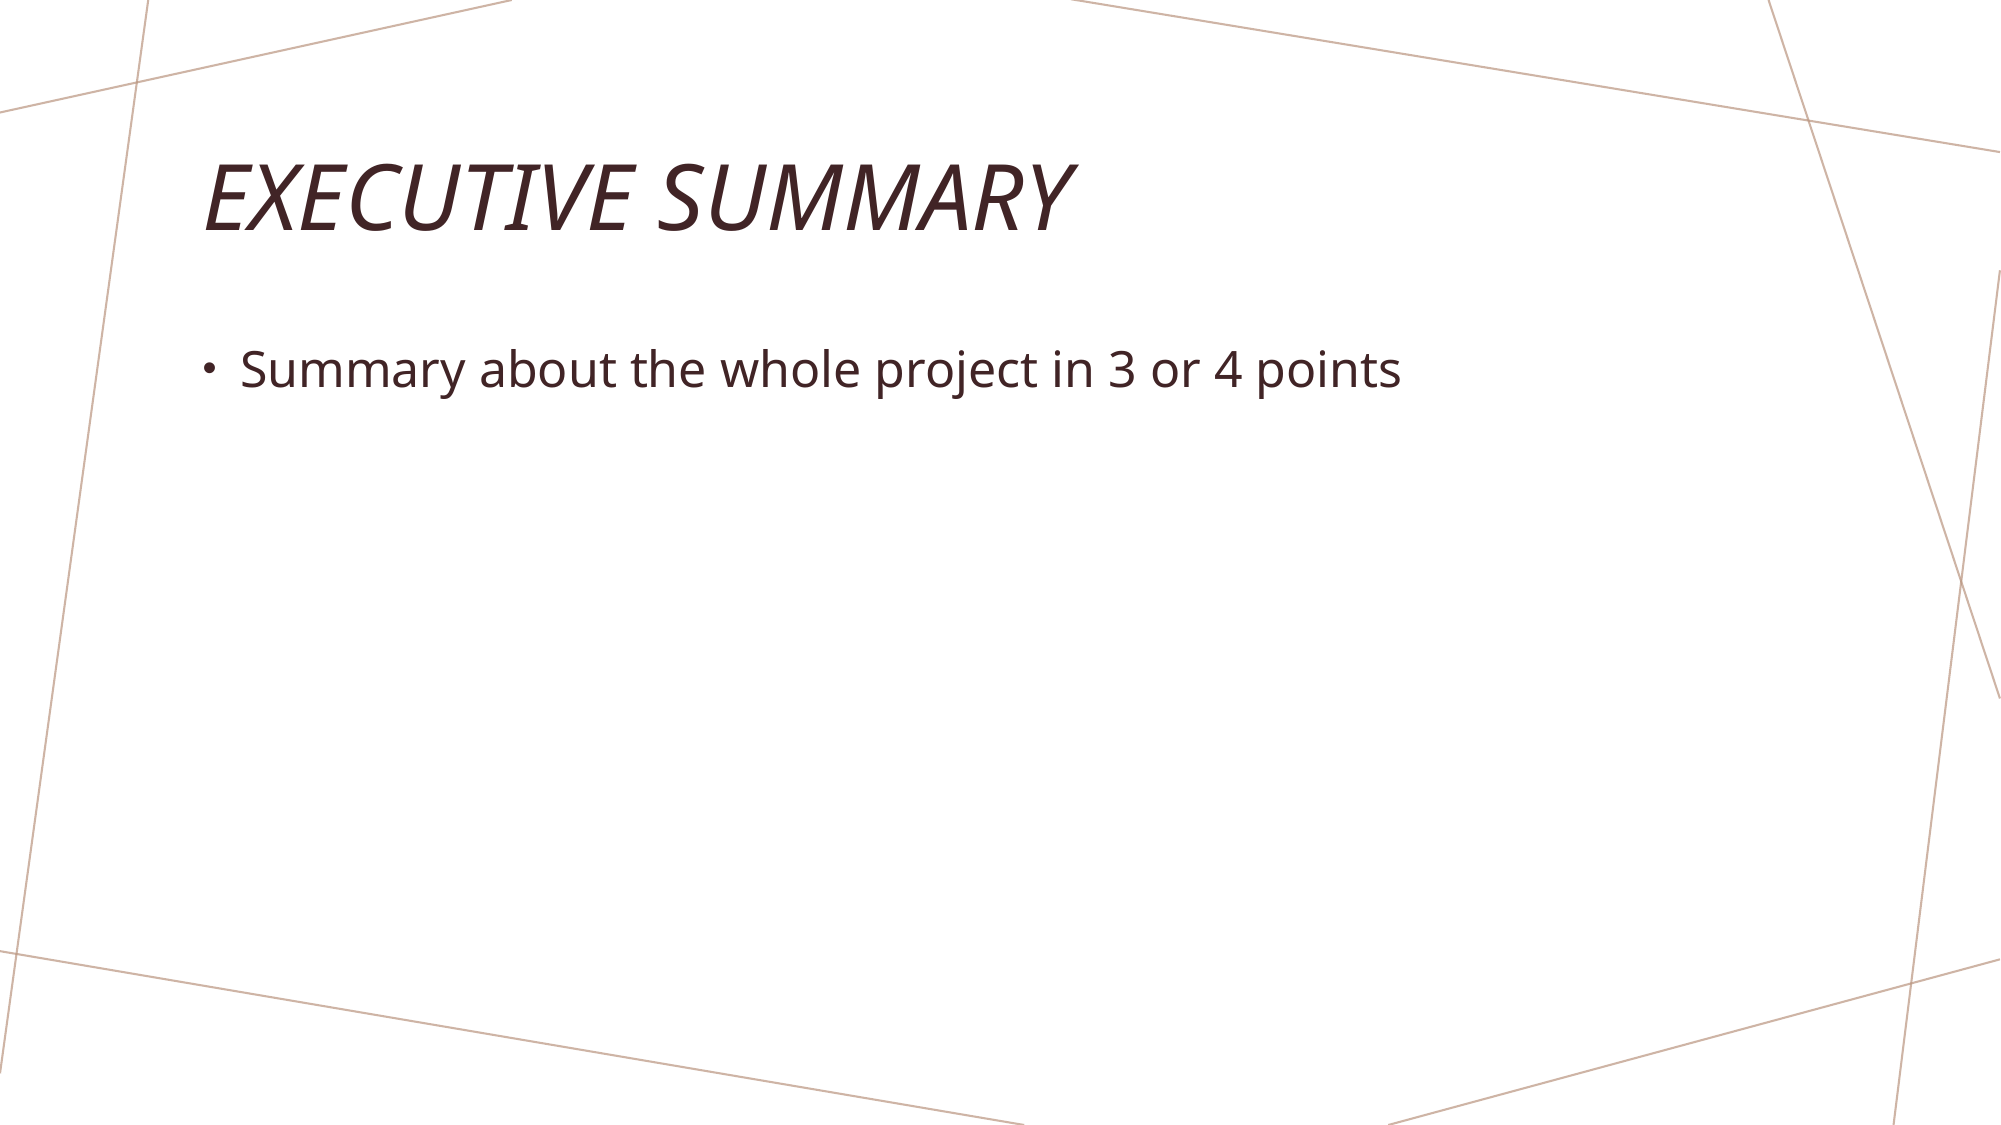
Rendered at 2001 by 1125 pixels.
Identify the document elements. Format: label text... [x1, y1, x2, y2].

list Summary about the whole project in 3 or 4 points [187, 329, 1813, 990]
title Executive Summary [187, 87, 1813, 315]
